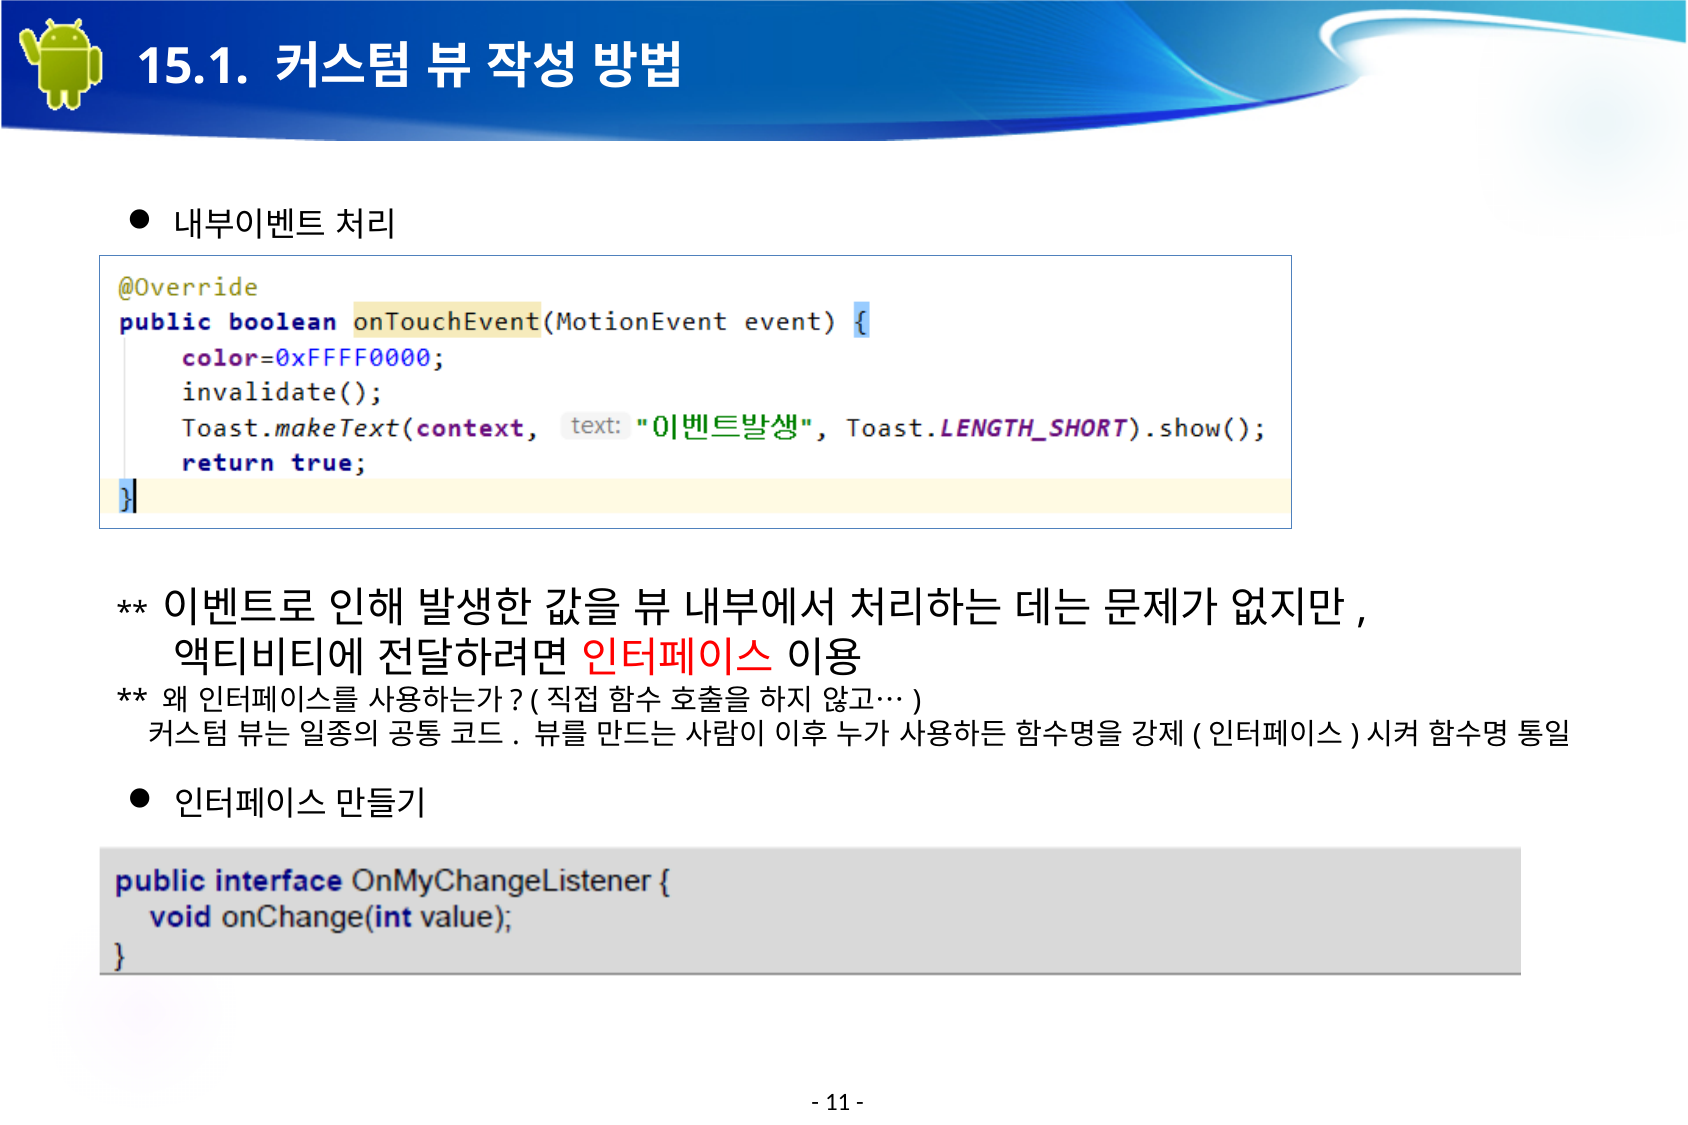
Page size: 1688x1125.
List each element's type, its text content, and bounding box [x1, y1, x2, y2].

text_box 인터페이스 만들기 [112, 775, 443, 830]
text_box ** 이벤트로 인해 발생한 값을 뷰 내부에서 처리하는 데는 문제가 없지만, 액티비티에 전달하려면 인터페이스 이용 ** 왜 인터페이스를 사용하는가? (직접 함수 호출을 하지 않고…) 커스텀 뷰는 일종의 공통 코드. 뷰를 만드는 사람이 이후 누가 사용하든 함수명을 강제(인터페이스)시켜 함수명 통일 [101, 573, 1587, 759]
text_box 내부이벤트 처리 [112, 196, 412, 251]
picture [0, 0, 1688, 141]
title 15.1. 커스텀 뷰 작성 방법 [134, 31, 747, 96]
picture [99, 845, 1522, 976]
picture [99, 255, 1292, 529]
